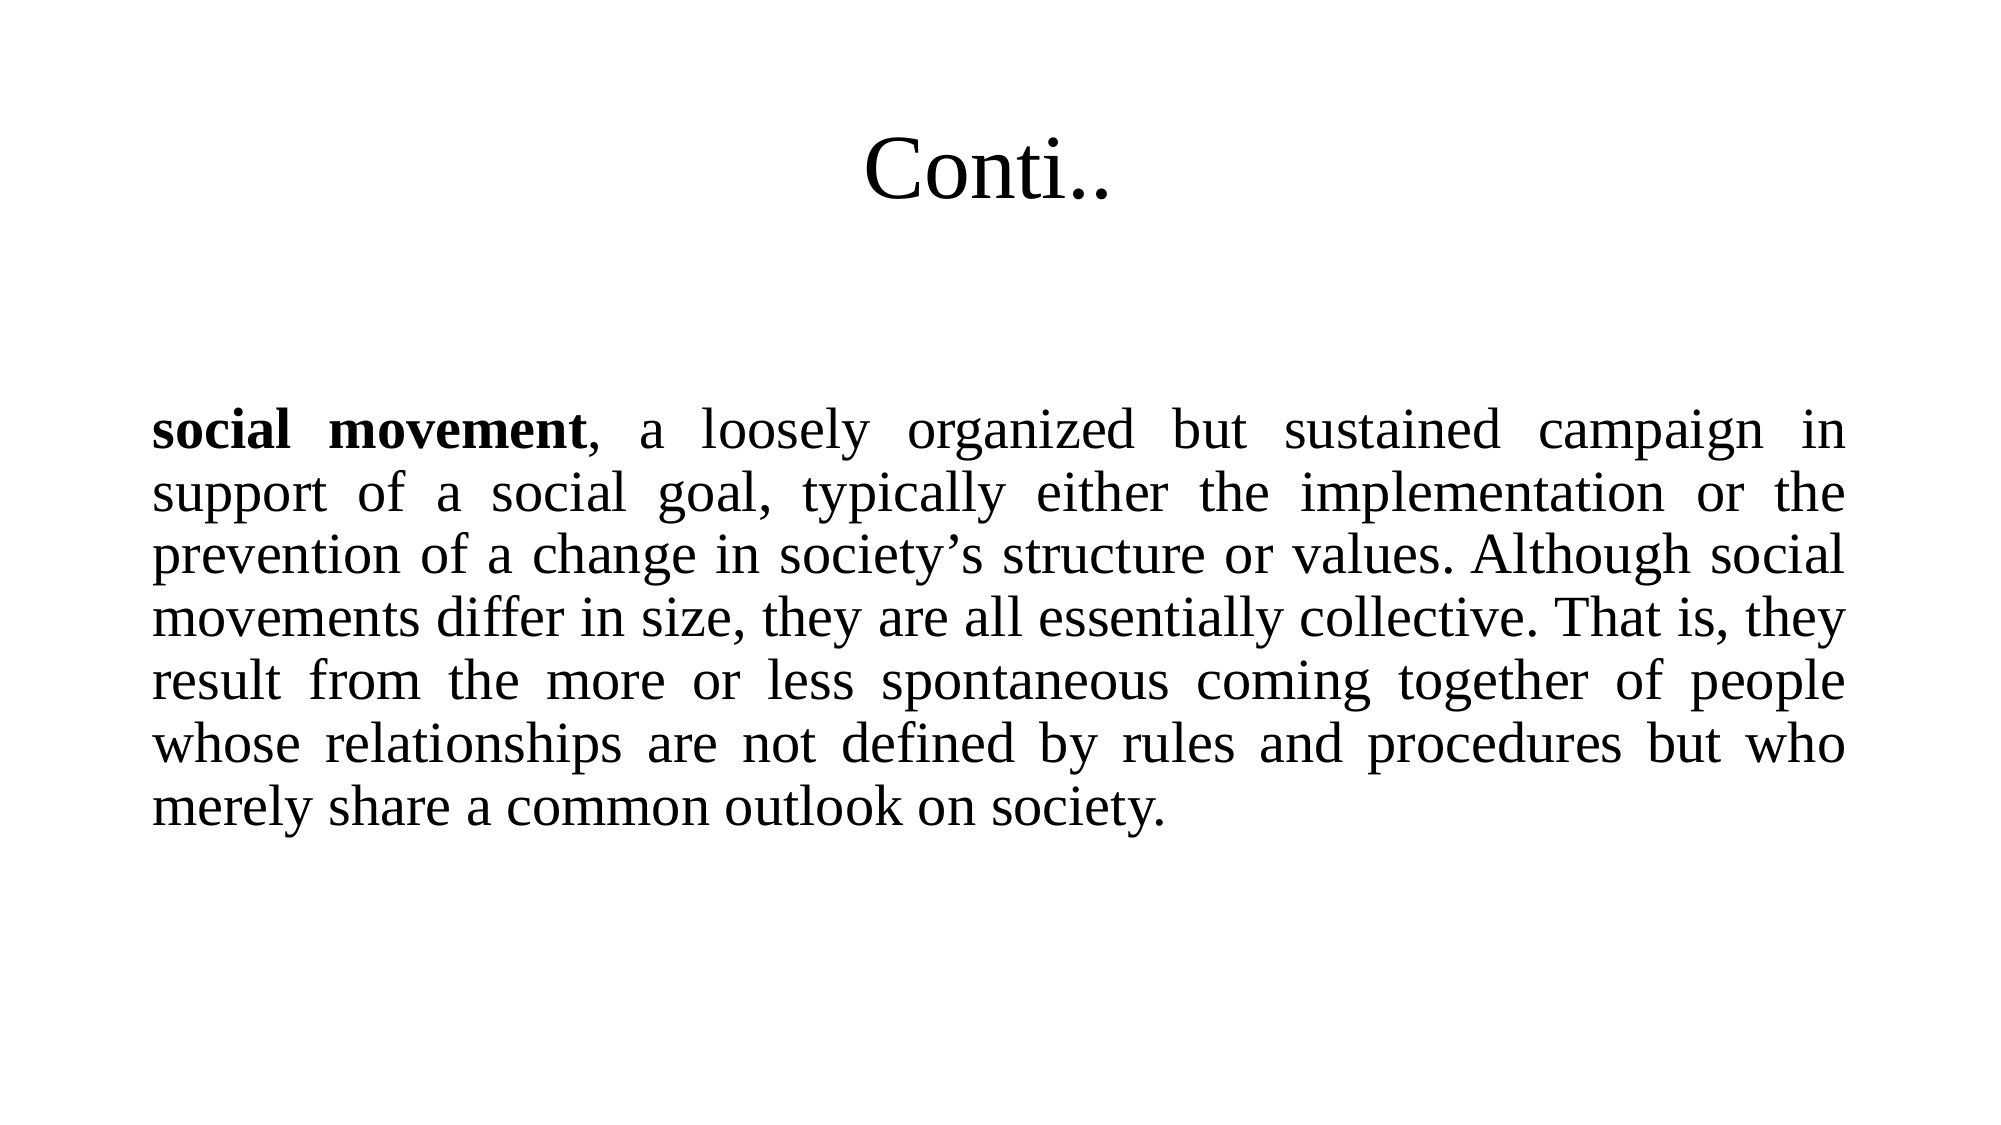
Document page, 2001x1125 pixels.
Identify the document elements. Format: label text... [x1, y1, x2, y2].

title Conti.. [137, 59, 1863, 278]
list social movement, a loosely organized but sustained campaign in support of a social goal, typically either the implementation or the prevention of a change in society’s structure or values. Although social movements differ in size, they are all essentially collective. That is, they result from the more or less spontaneous coming together of people whose relationships are not defined by rules and procedures but who merely share a common outlook on society. [137, 299, 1863, 1014]
